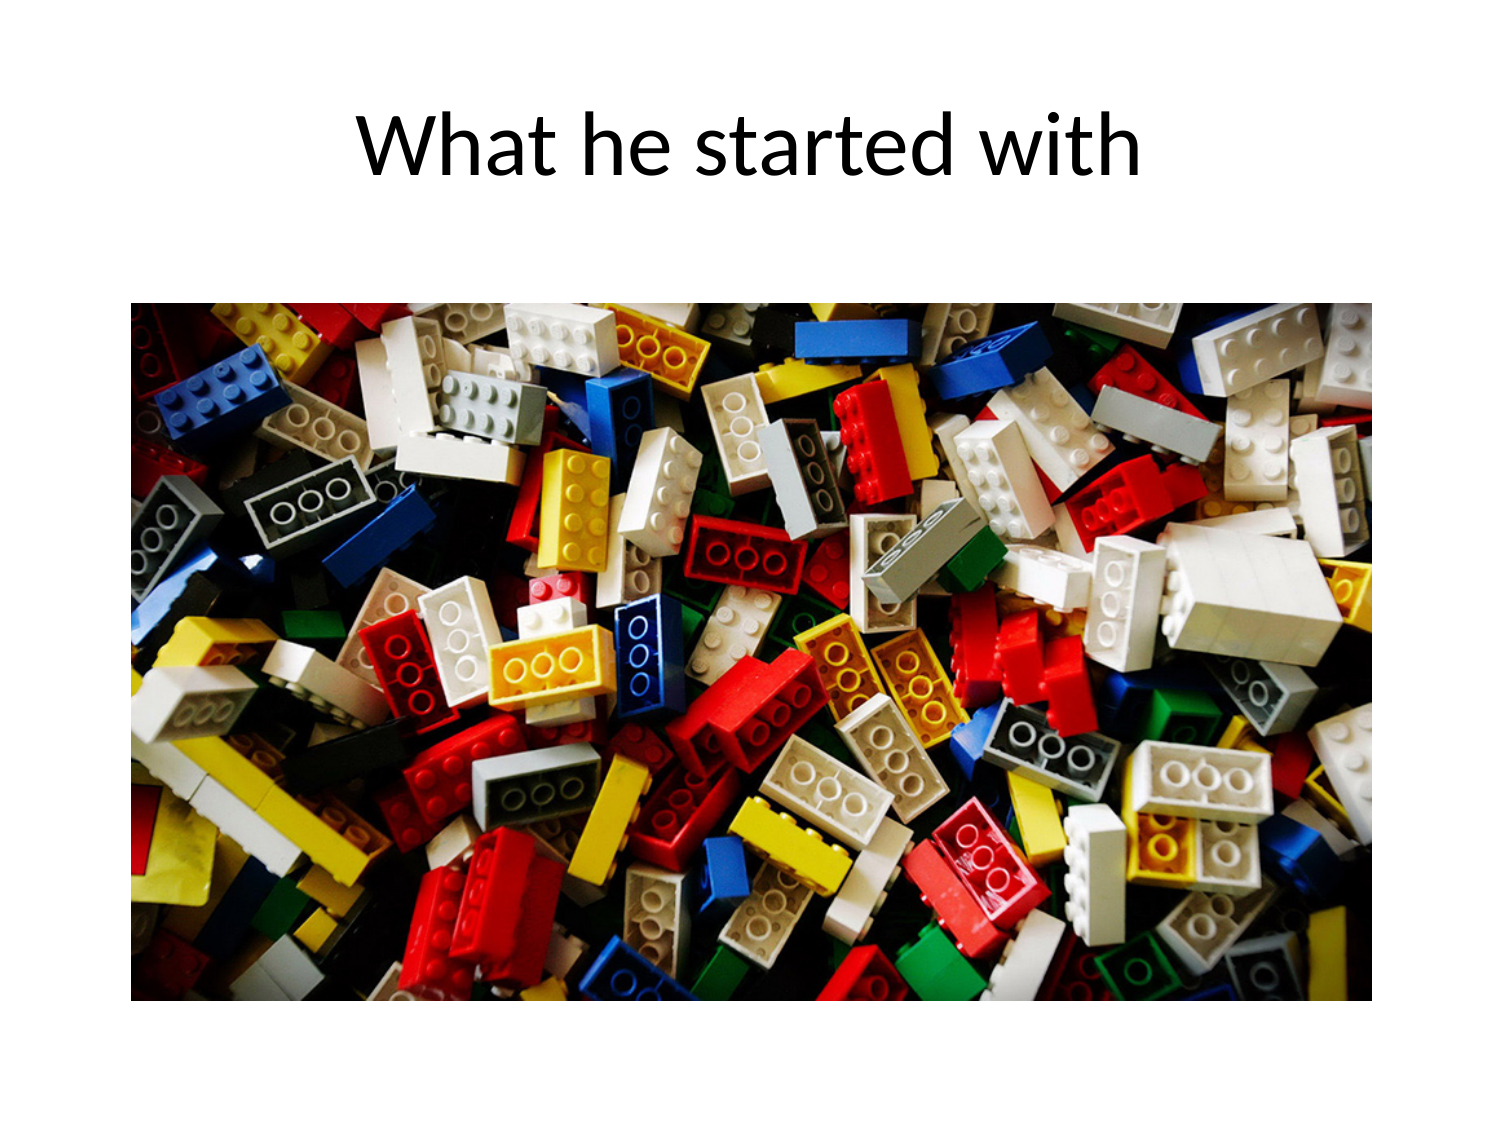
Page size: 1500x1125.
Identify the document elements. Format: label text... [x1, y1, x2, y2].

picture [131, 302, 1372, 1001]
title What he started with [75, 45, 1425, 233]
